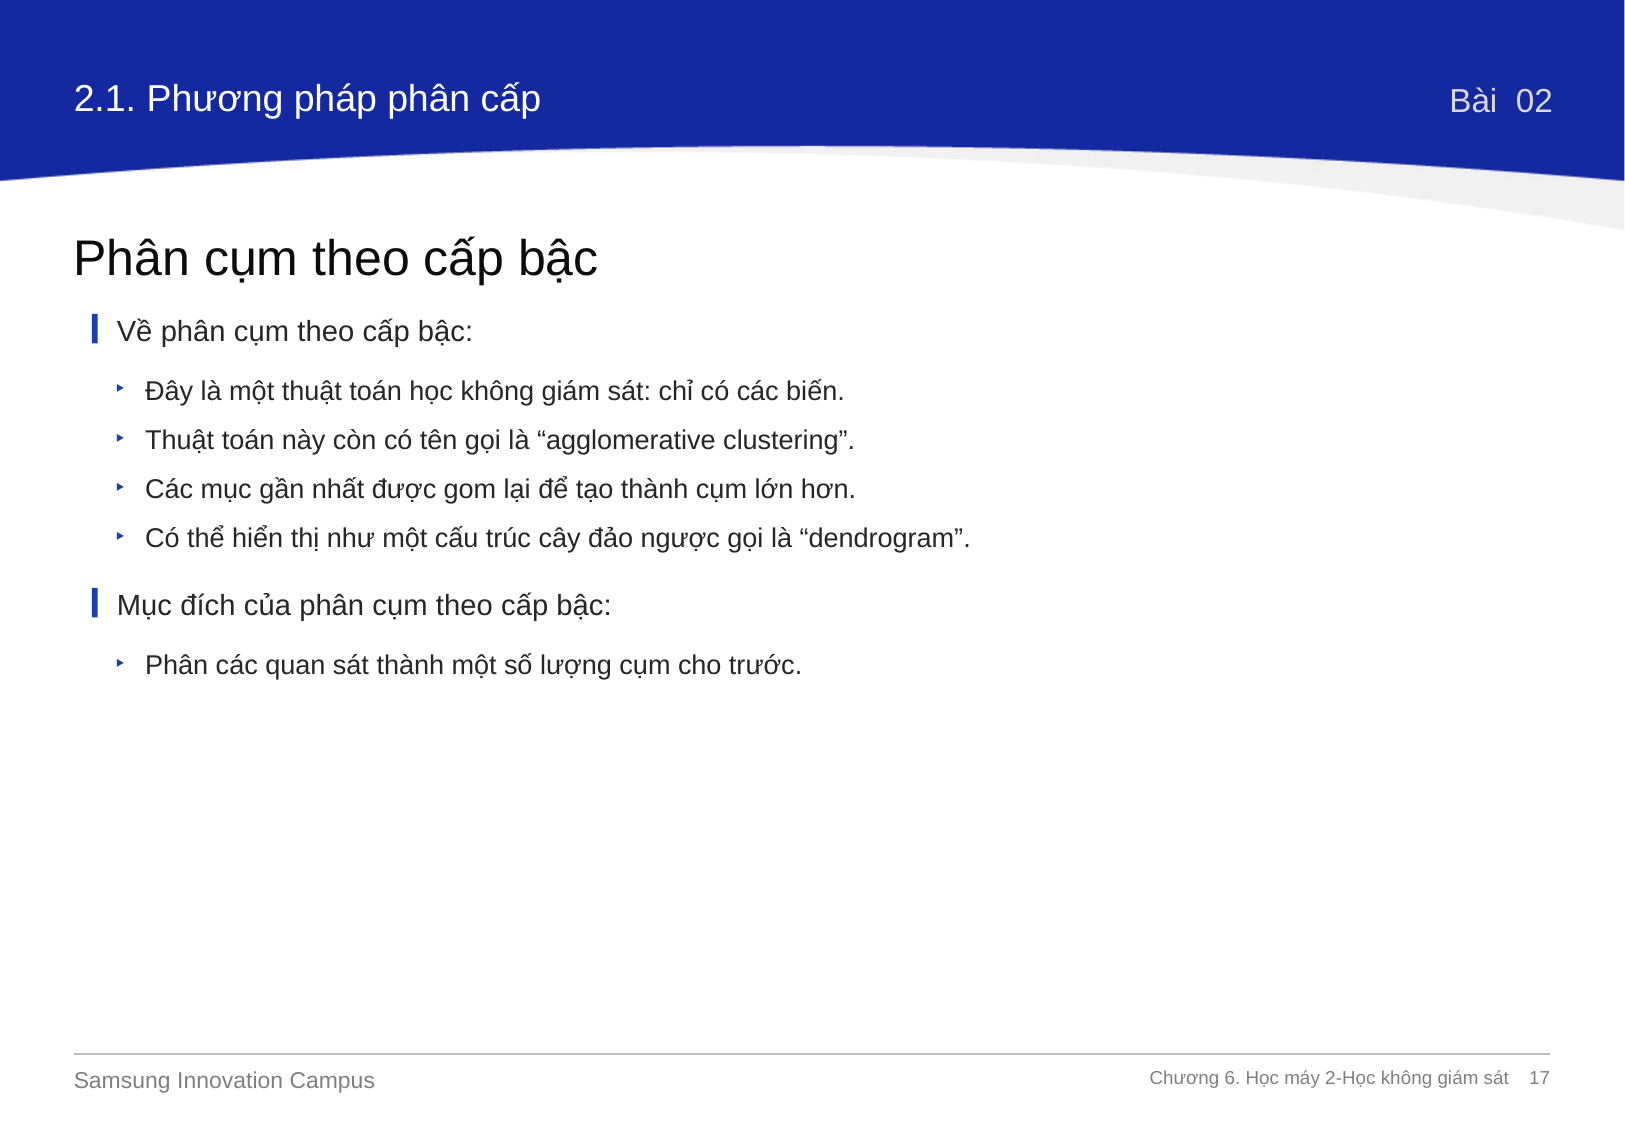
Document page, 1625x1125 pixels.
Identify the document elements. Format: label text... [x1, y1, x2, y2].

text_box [91, 585, 1533, 622]
text_box Đây là một thuật toán học không giám sát: chỉ có các biến. Thuật toán này còn có tên gọi là “agglomerative clustering”. Các mục gần nhất được gom lại để tạo thành cụm lớn hơn. Có thể hiển thị như một cấu trúc cây đảo ngược gọi là “dendrogram”. [115, 361, 1532, 566]
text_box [73, 73, 1554, 120]
picture [0, 0, 1625, 1125]
text_box Phân các quan sát thành một số lượng cụm cho trước. [115, 635, 1532, 692]
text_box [91, 311, 1533, 348]
text_box Phân cụm theo cấp bậc [73, 225, 1551, 286]
